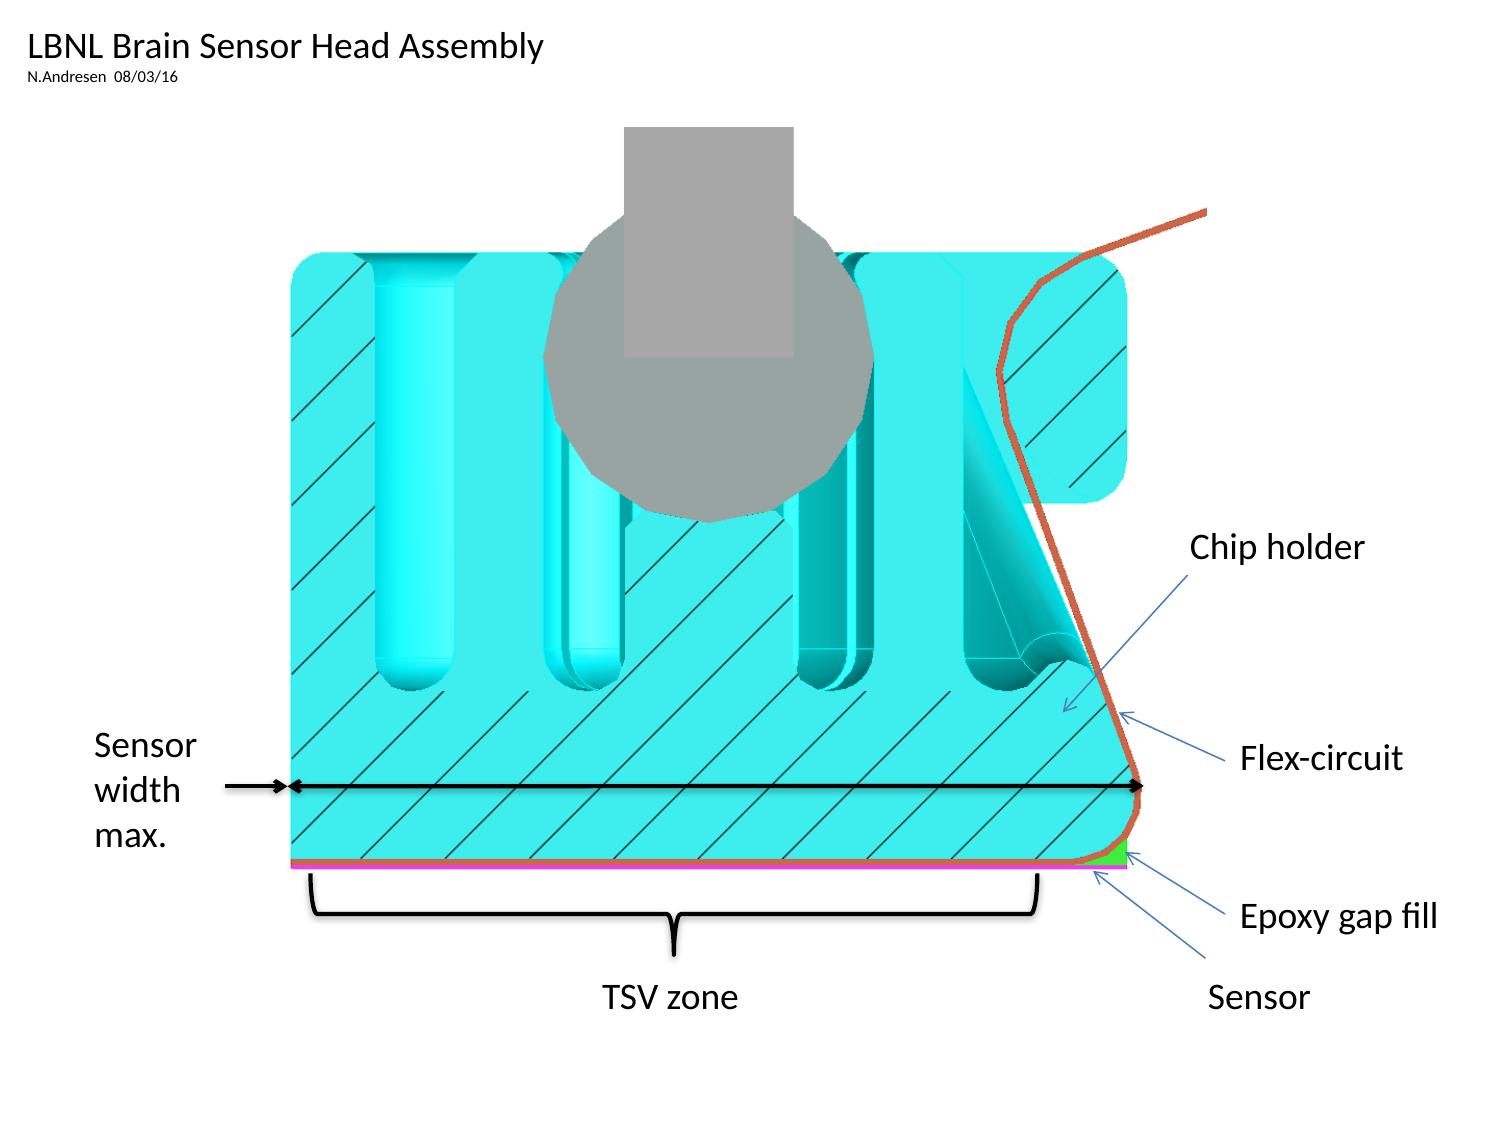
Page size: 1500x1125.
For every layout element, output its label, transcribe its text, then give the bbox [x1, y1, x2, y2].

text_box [1124, 851, 1226, 915]
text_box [1092, 870, 1206, 959]
text_box Sensor width max. [79, 712, 227, 863]
text_box Chip holder [1212, 514, 1430, 575]
text_box Epoxy gap fill [1224, 884, 1488, 944]
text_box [1118, 712, 1226, 762]
text_box TSV zone [587, 964, 875, 1025]
picture [232, 127, 1208, 908]
text_box Flex-circuit [1225, 725, 1475, 786]
text_box LBNL Brain Sensor Head Assembly N.Andresen 08/03/16 [12, 13, 588, 94]
text_box Sensor [1193, 964, 1334, 1025]
text_box [316, 916, 1032, 957]
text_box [1062, 574, 1188, 713]
